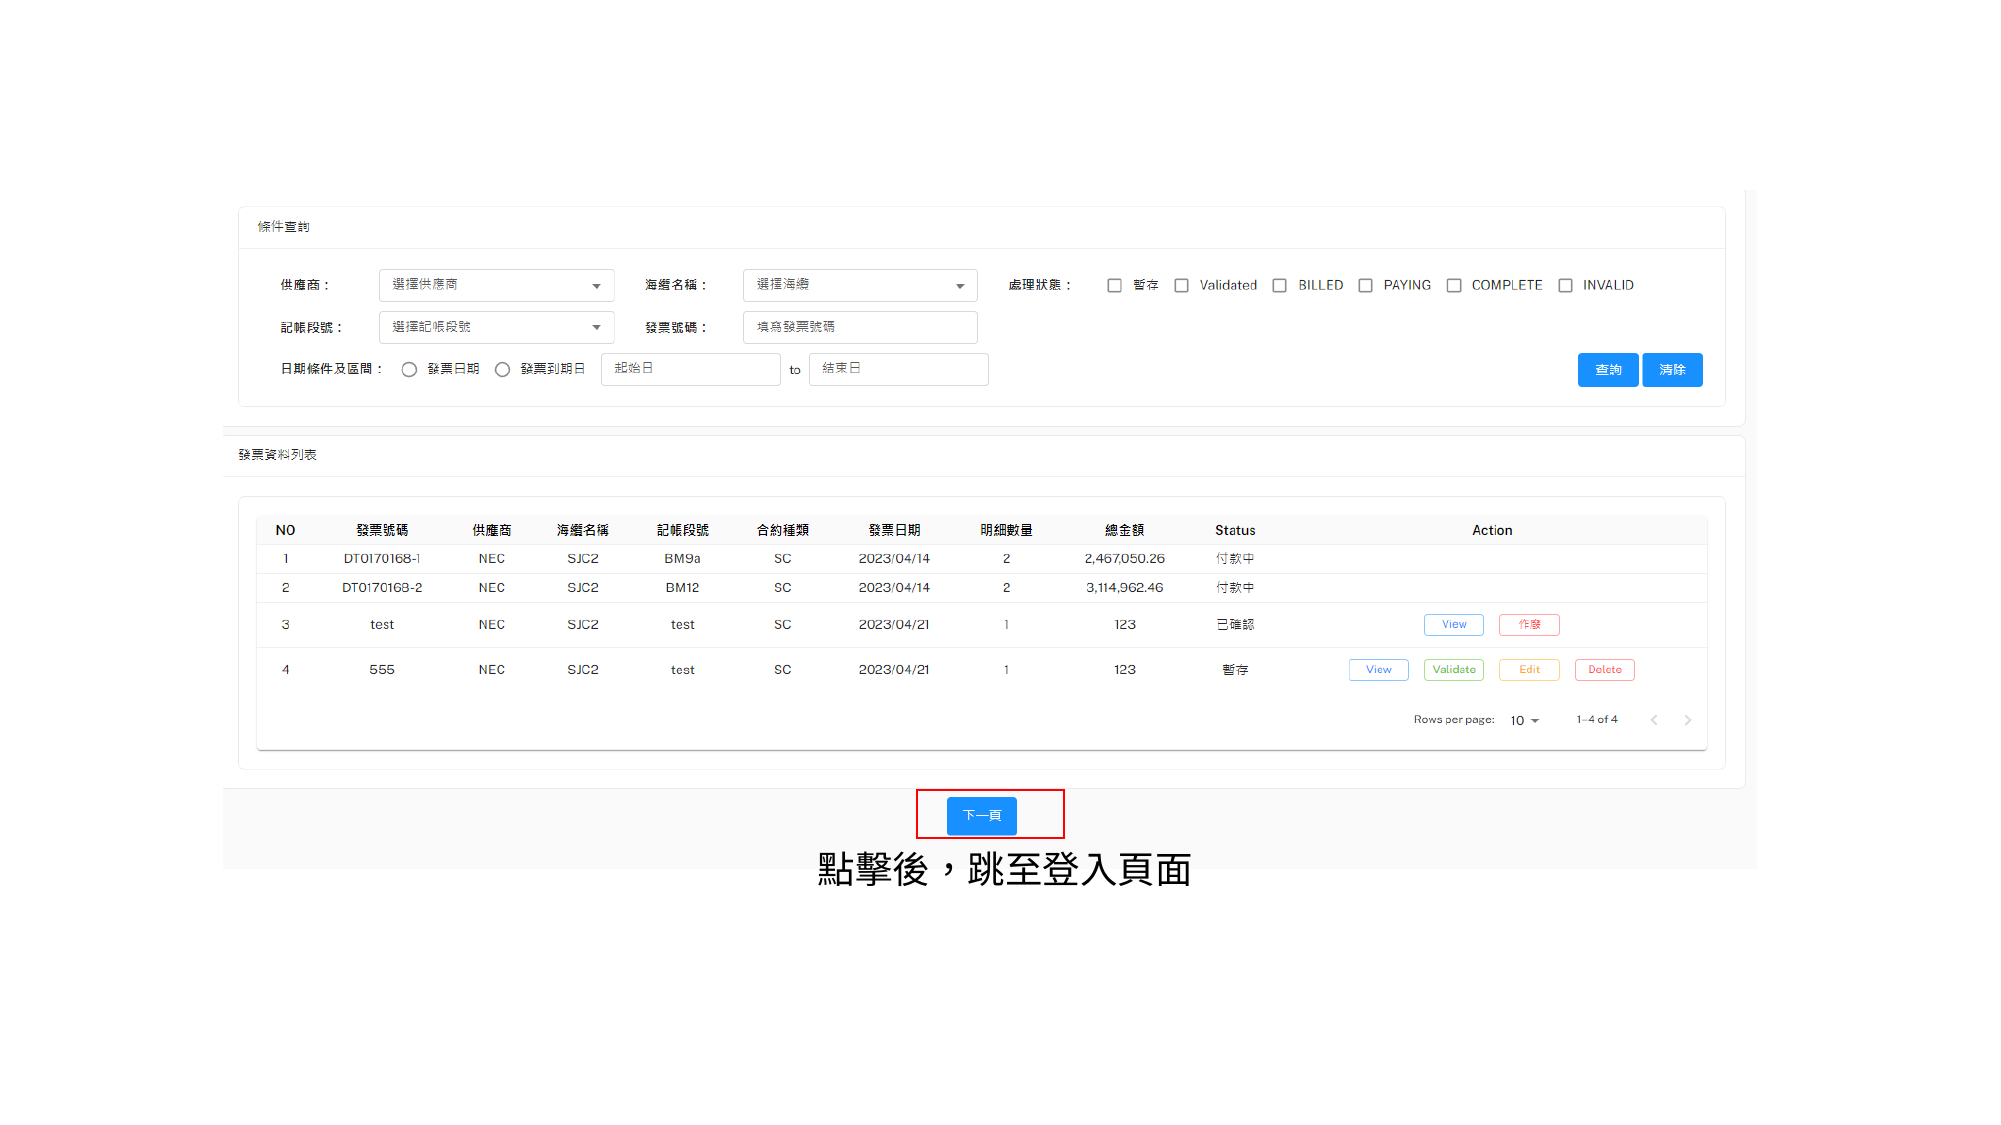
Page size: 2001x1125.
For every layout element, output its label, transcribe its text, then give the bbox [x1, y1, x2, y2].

text_box 點擊後，跳至登入頁面 [802, 869, 1220, 898]
picture [223, 190, 1757, 869]
